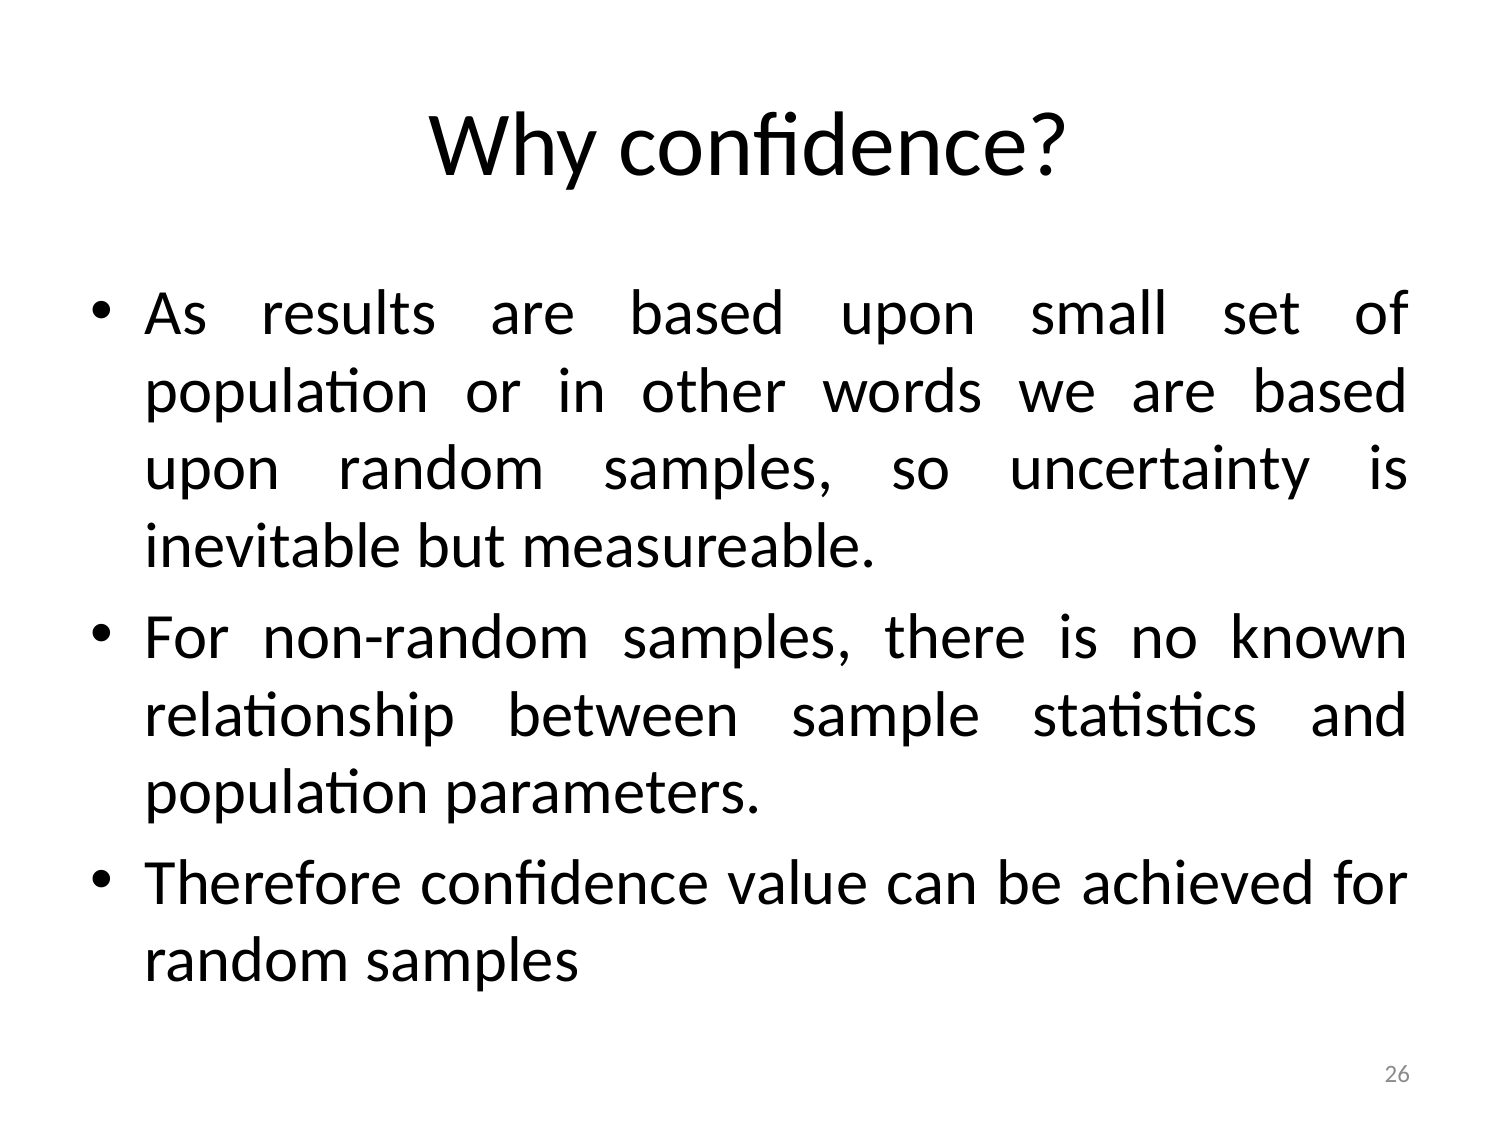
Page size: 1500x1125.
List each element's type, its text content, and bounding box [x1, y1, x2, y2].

slide_number 26 [1074, 1042, 1425, 1103]
title Why confidence? [75, 45, 1425, 233]
list As results are based upon small set of population or in other words we are based upon random samples, so uncertainty is inevitable but measureable. For non-random samples, there is no known relationship between sample statistics and population parameters. Therefore confidence value can be achieved for random samples [75, 262, 1425, 1005]
